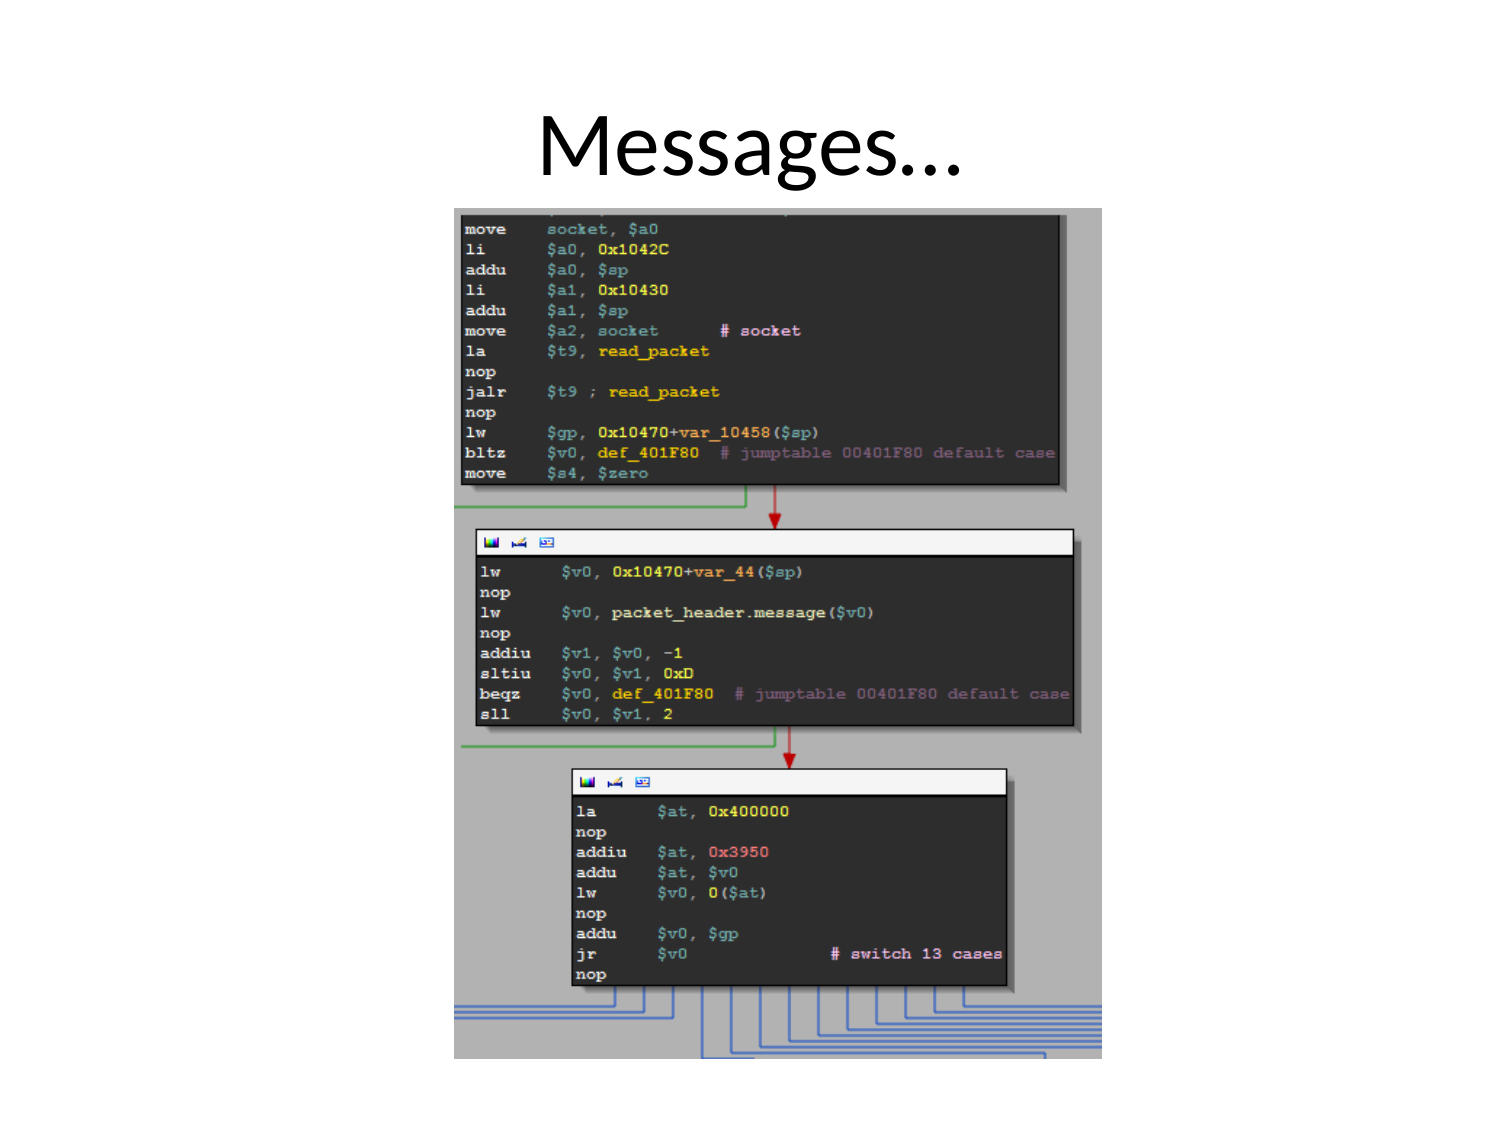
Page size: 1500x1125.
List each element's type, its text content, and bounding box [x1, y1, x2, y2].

picture [454, 207, 1103, 1059]
title Messages… [75, 45, 1425, 233]
